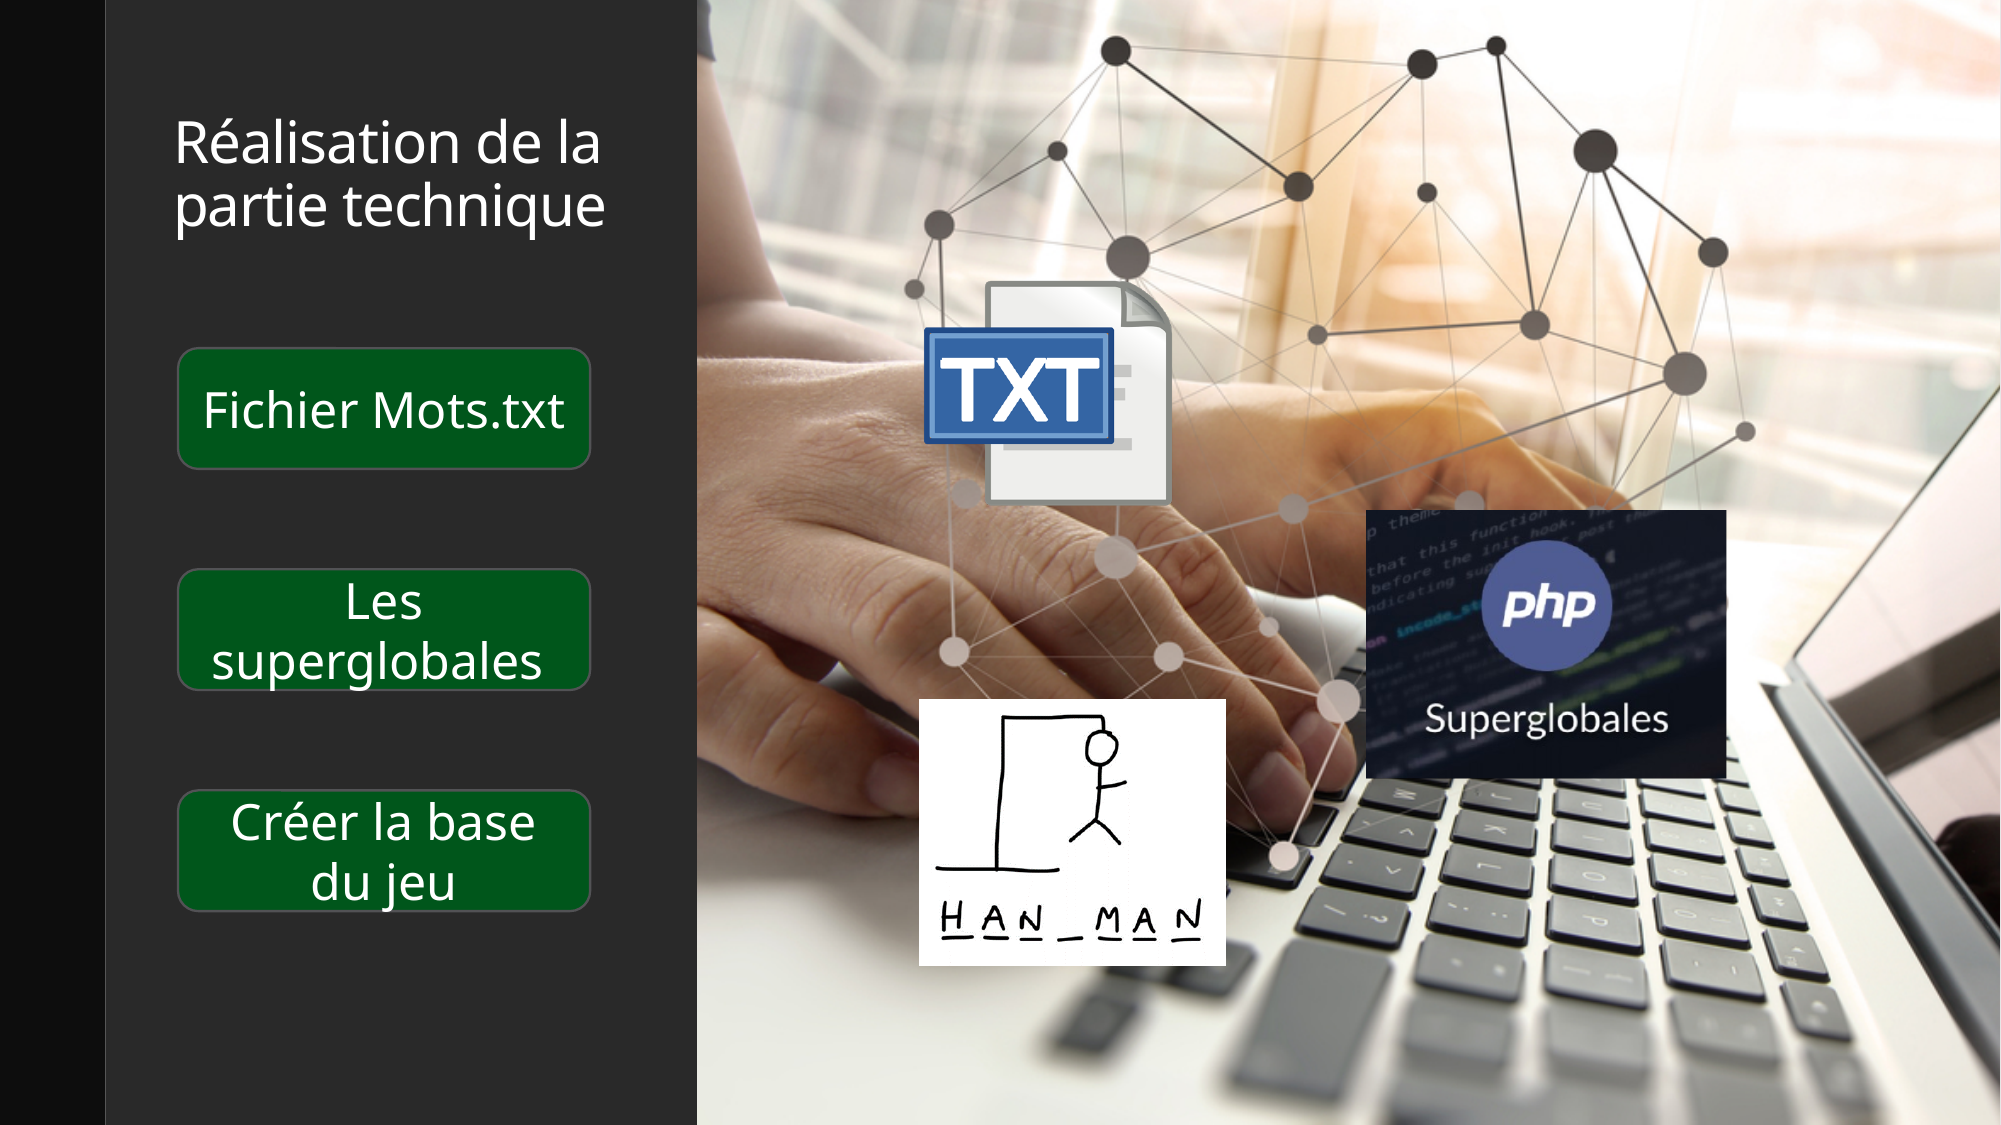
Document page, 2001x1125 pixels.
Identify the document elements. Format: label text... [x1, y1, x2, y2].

picture [697, 0, 2000, 1125]
text_box Les superglobales [176, 568, 592, 692]
text_box Fichier Mots.txt [176, 346, 592, 471]
text_box Créer la base du jeu [176, 789, 592, 913]
text_box [0, 0, 104, 1125]
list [919, 275, 1176, 511]
text_box [104, 0, 690, 1125]
title Réalisation de la partie technique [158, 105, 666, 1013]
